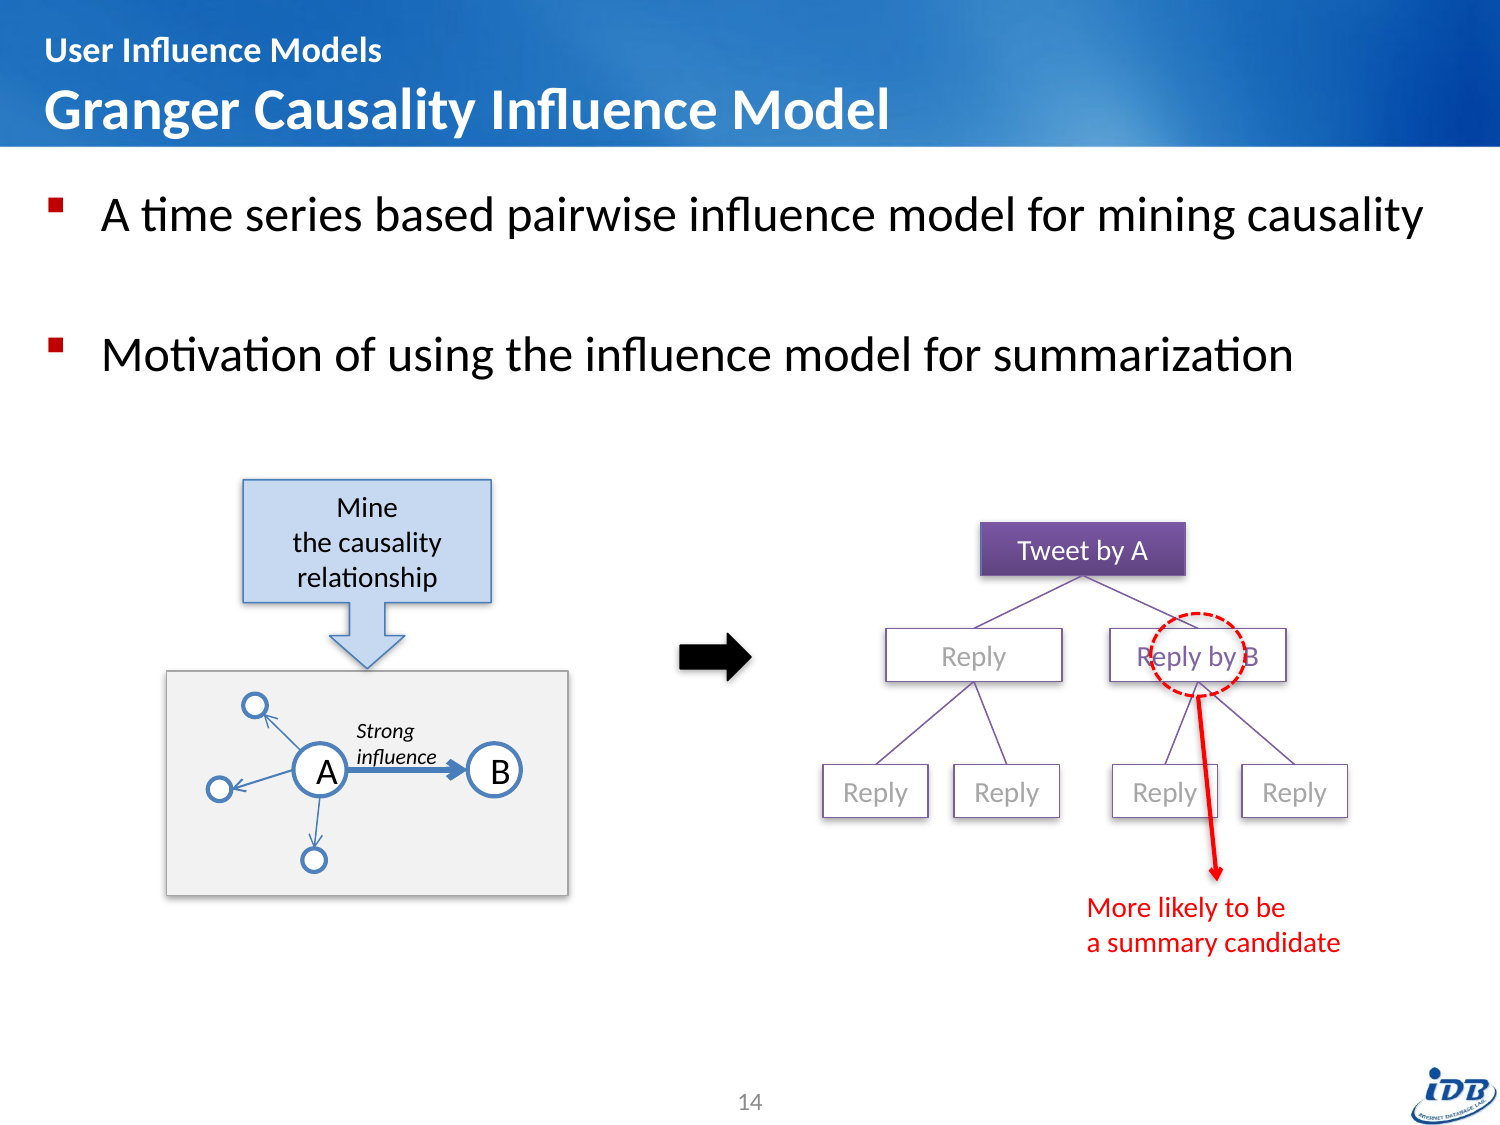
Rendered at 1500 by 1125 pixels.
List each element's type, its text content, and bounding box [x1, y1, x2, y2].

list A time series based pairwise influence model for mining causality Motivation of using the influence model for summarization [29, 174, 1471, 1071]
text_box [822, 522, 1348, 818]
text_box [166, 670, 569, 896]
text_box More likely to be a summary candidate [1071, 881, 1363, 967]
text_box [1197, 695, 1218, 882]
text_box Mine the causality relationship [242, 478, 492, 669]
picture [0, 0, 1500, 1125]
text_box [679, 632, 752, 682]
slide_number 14 [684, 1082, 816, 1118]
title User Influence Models Granger Causality Influence Model [29, 19, 1471, 149]
